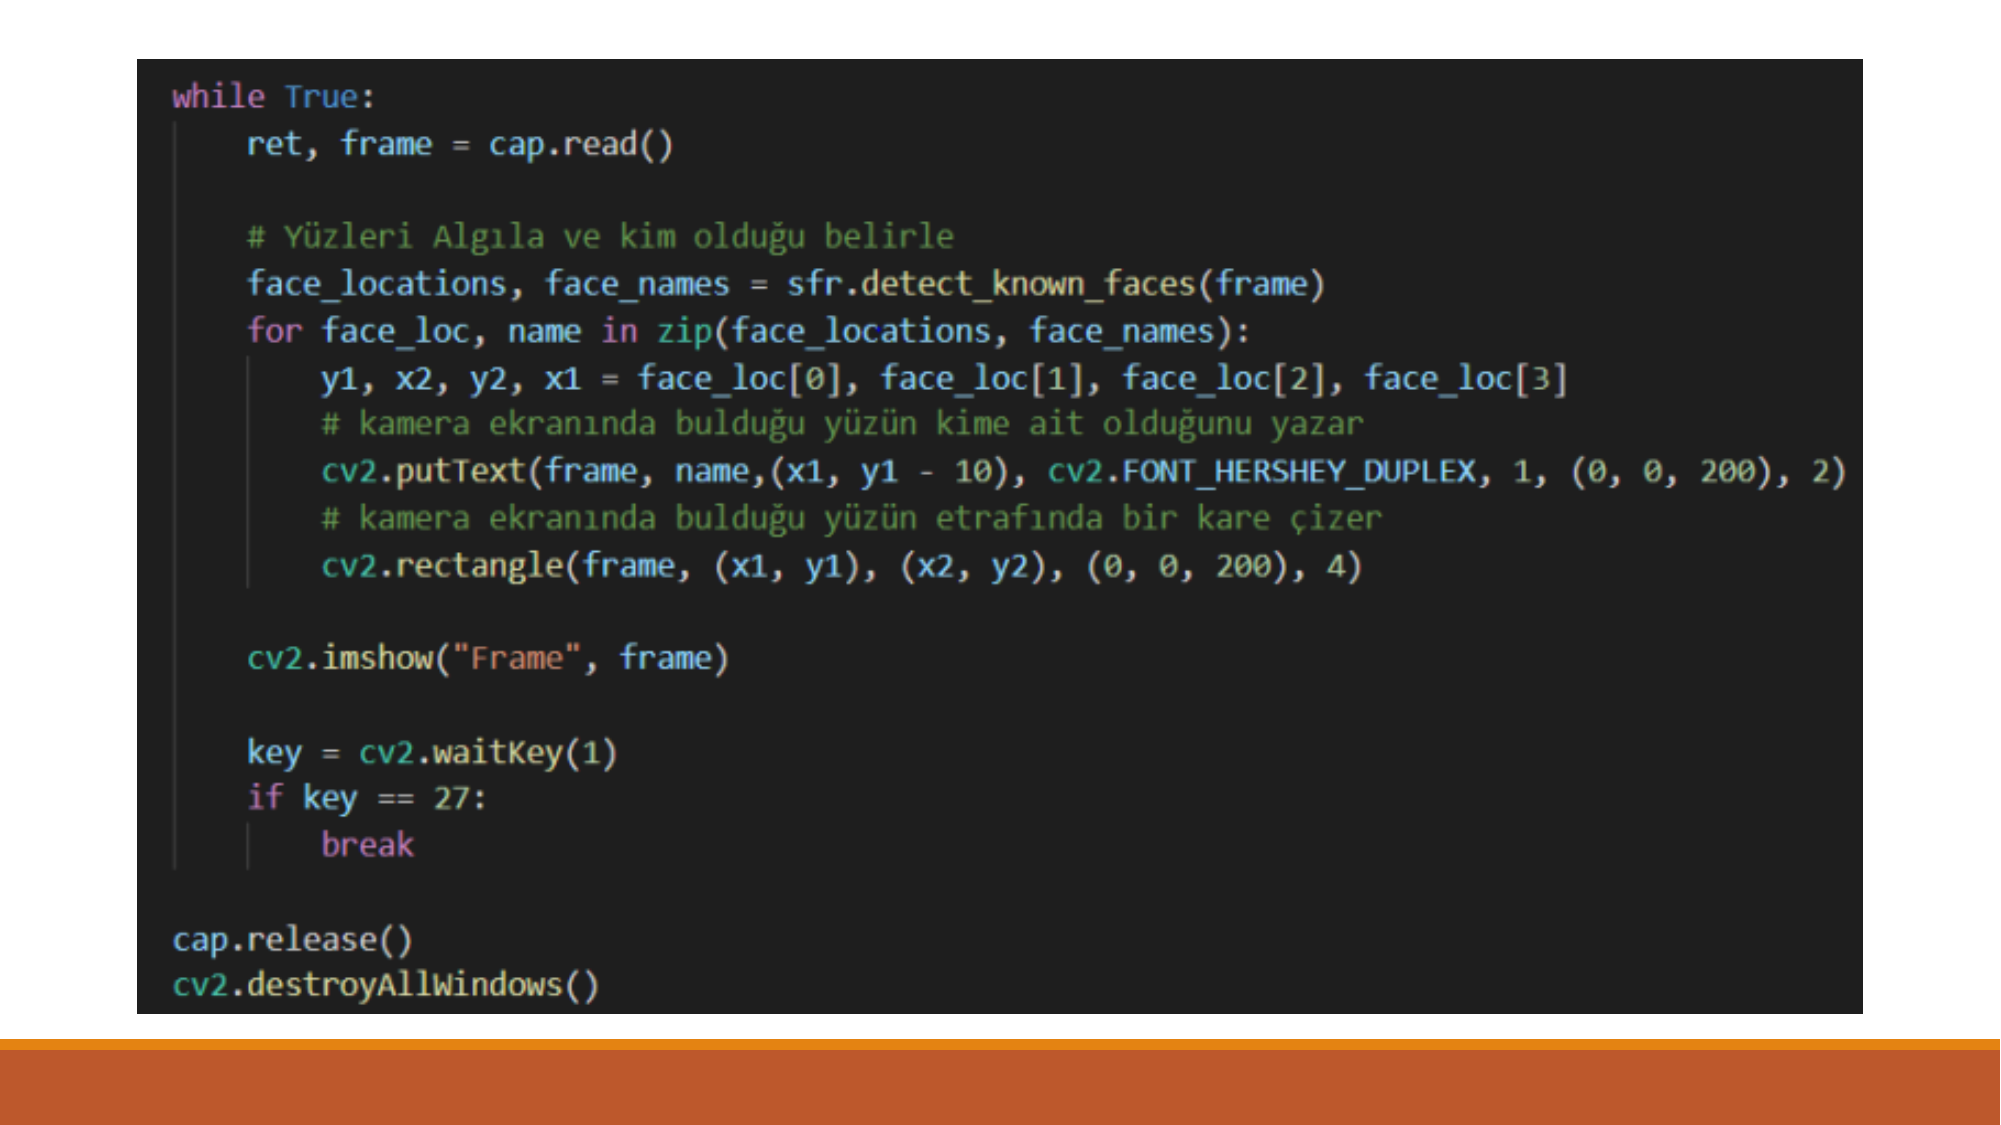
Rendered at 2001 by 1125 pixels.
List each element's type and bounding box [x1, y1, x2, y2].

picture [136, 59, 1863, 1014]
